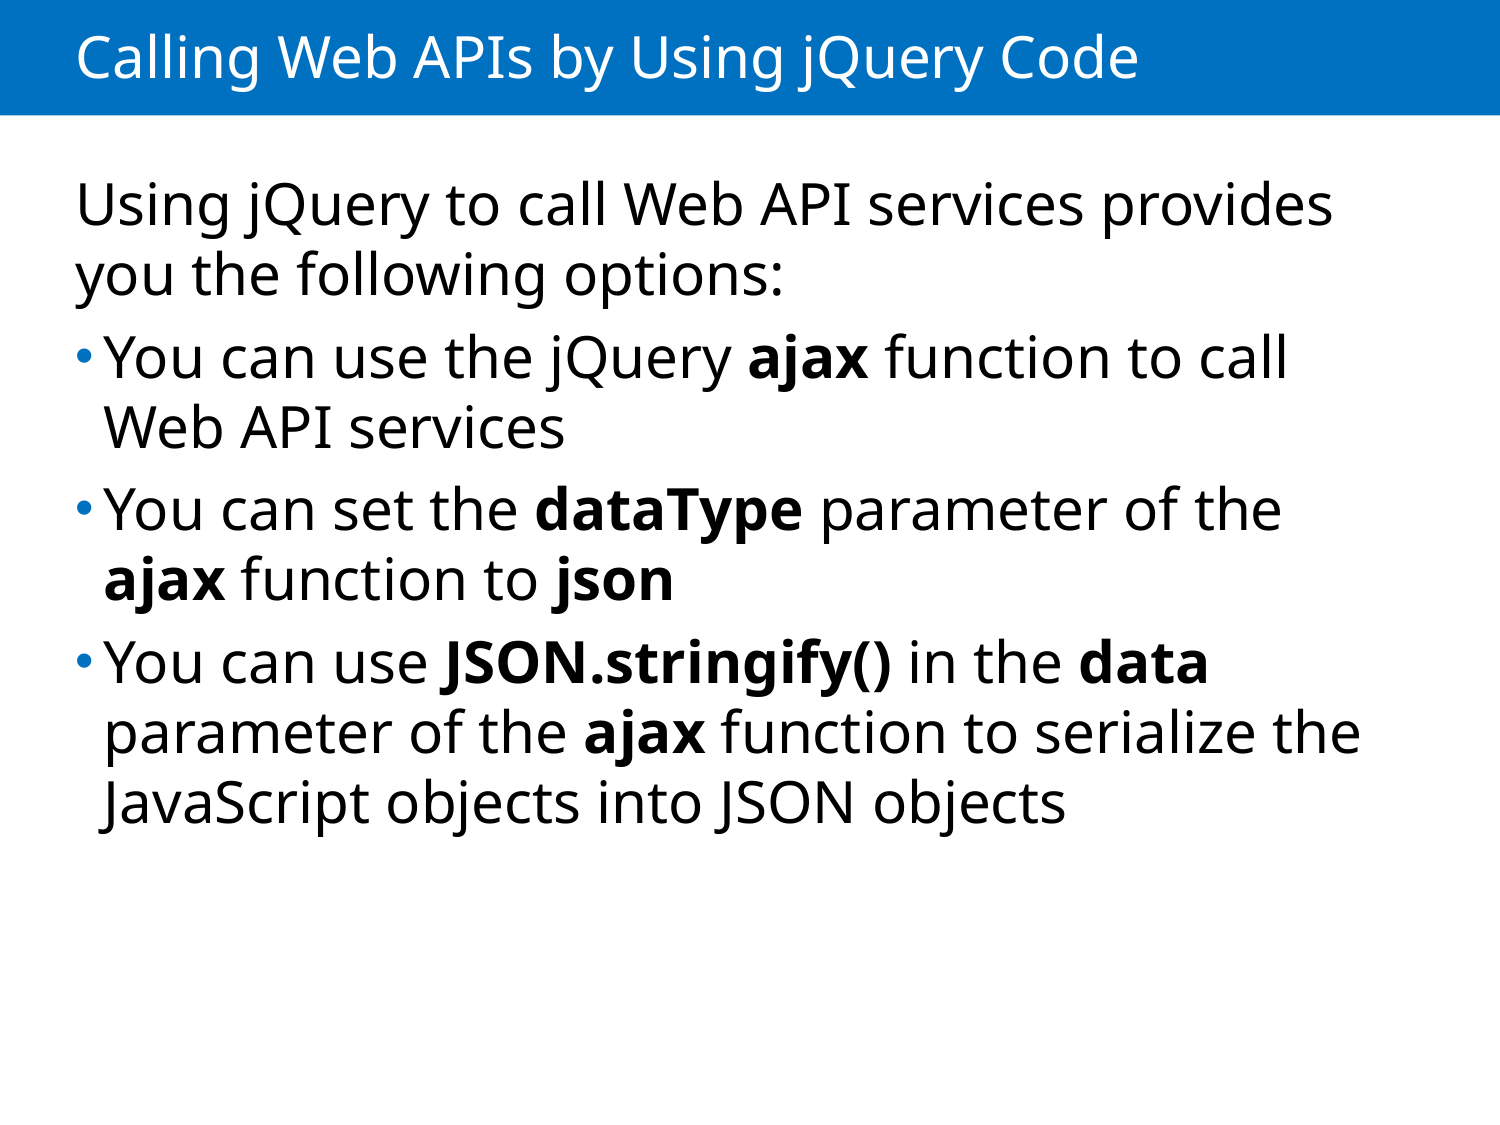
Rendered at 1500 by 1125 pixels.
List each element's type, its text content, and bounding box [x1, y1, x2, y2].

text_box Using jQuery to call Web API services provides you the following options: You can use the jQuery ajax function to call Web API services You can set the dataType parameter of the ajax function to json You can use JSON.stringify() in the data parameter of the ajax function to serialize the JavaScript objects into JSON objects [75, 167, 1408, 1012]
title Calling Web APIs by Using jQuery Code [75, 0, 1351, 122]
